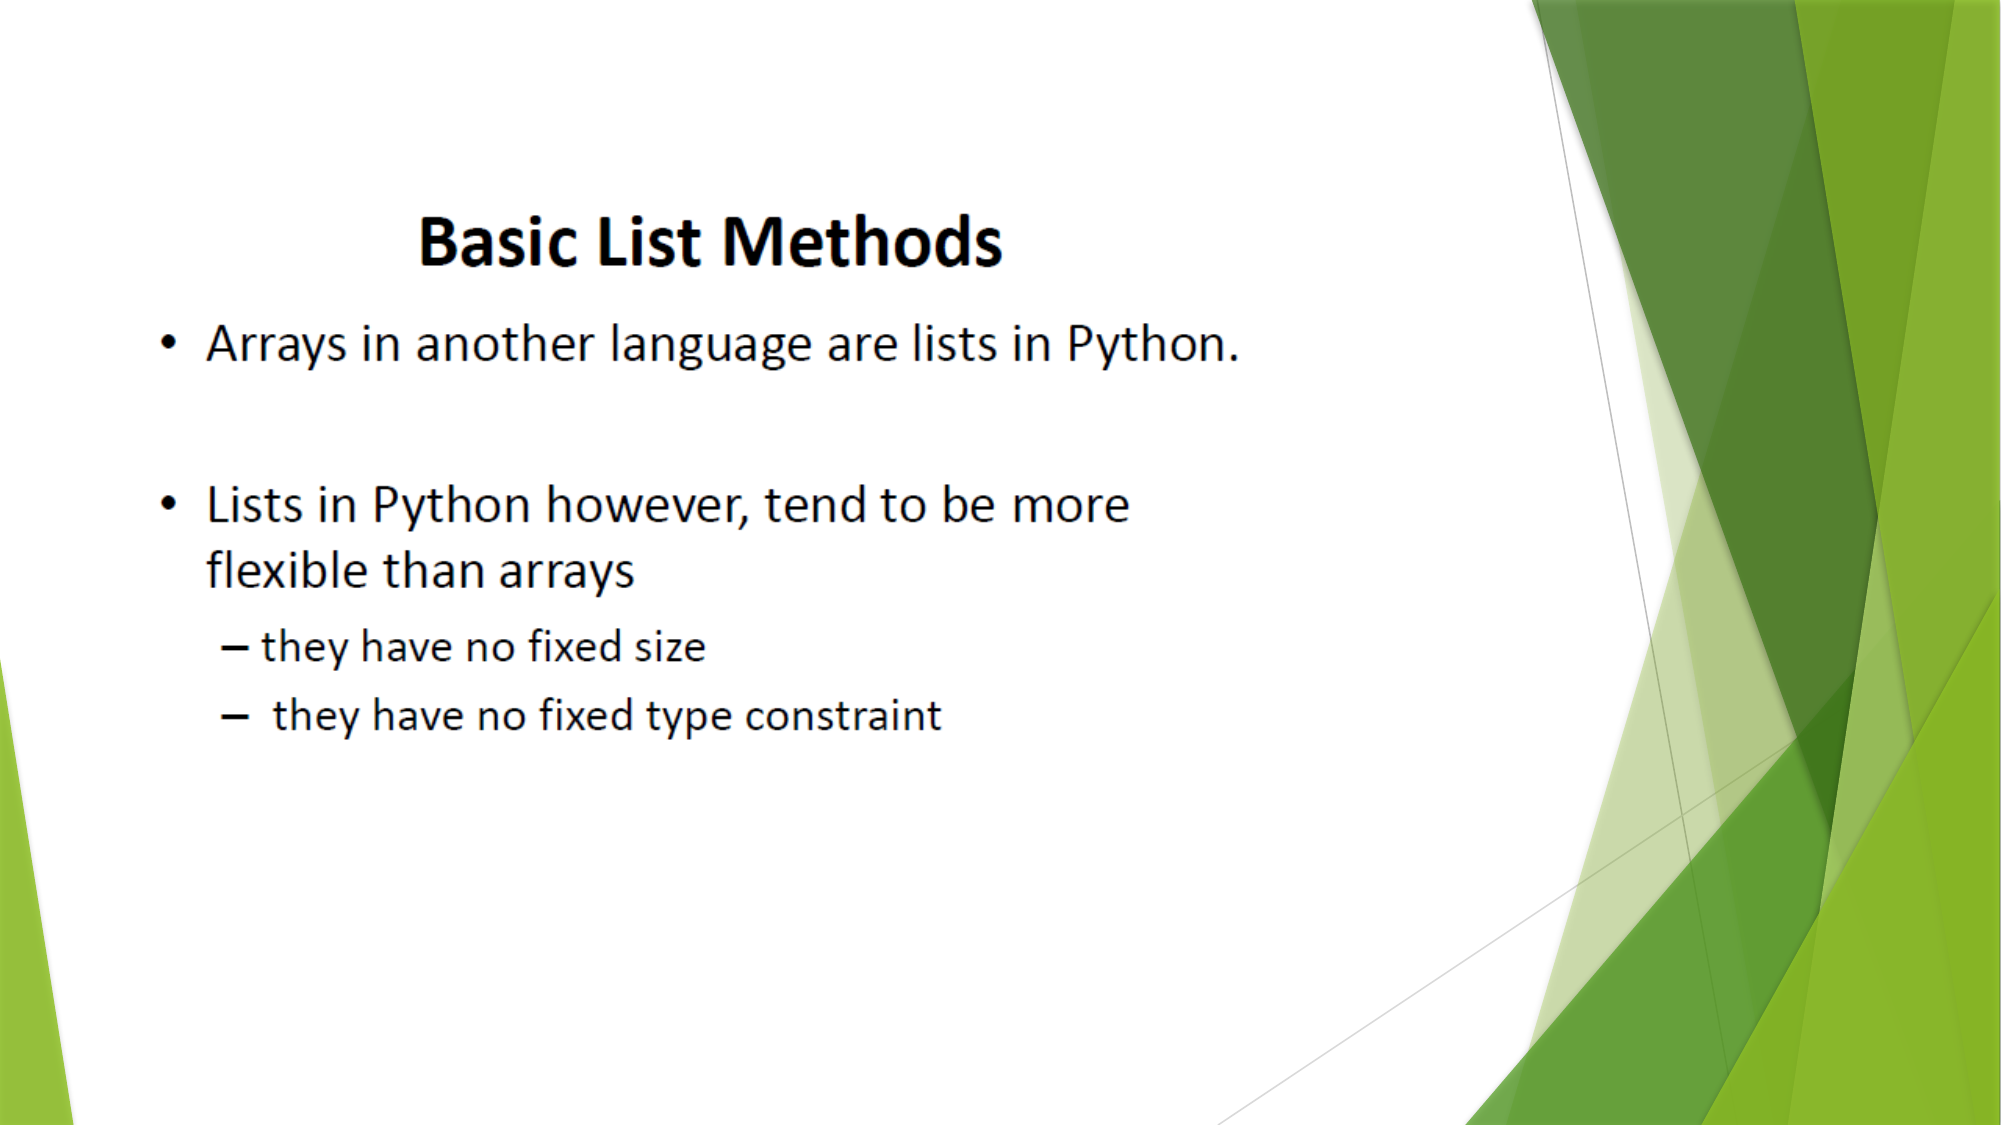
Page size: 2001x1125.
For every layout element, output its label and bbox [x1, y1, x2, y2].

picture [104, 124, 1314, 966]
